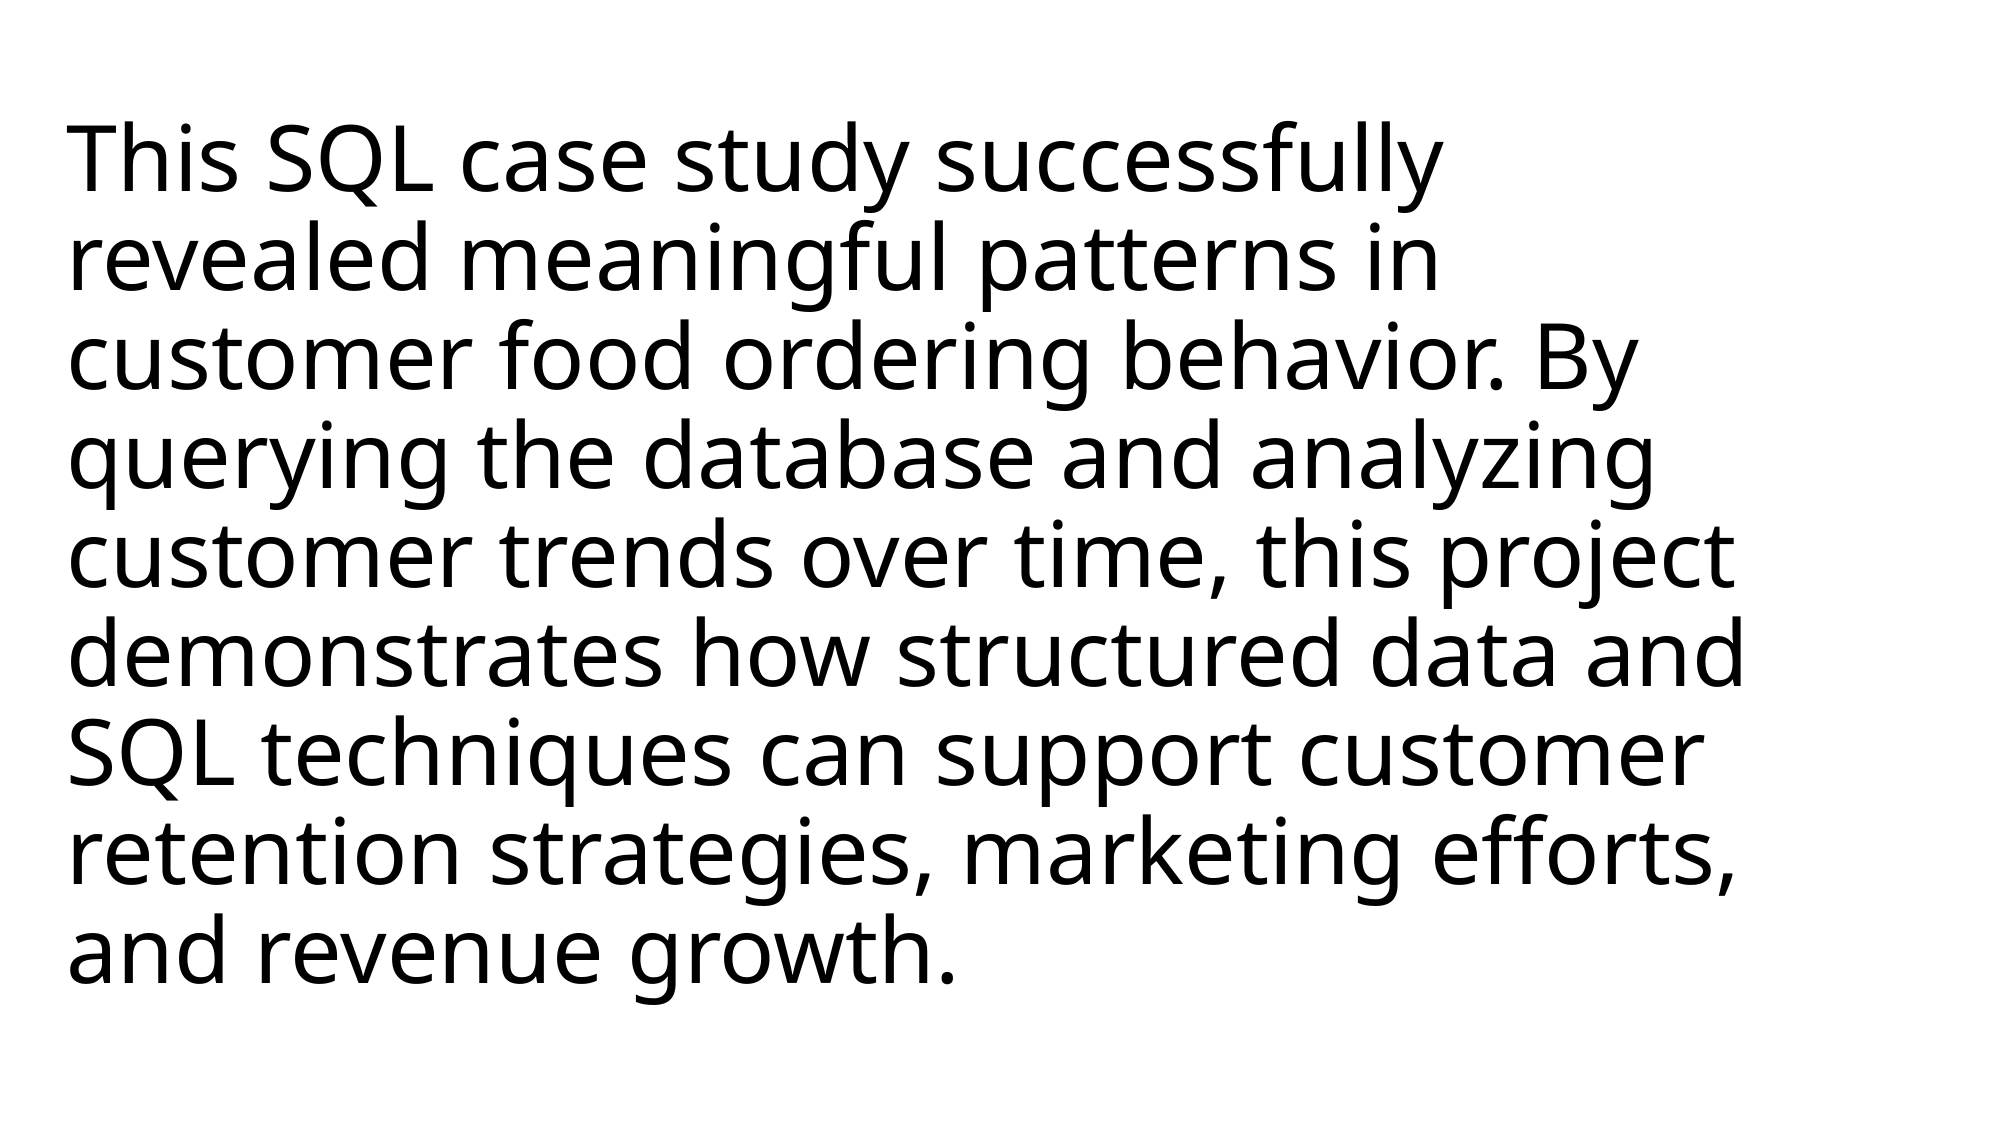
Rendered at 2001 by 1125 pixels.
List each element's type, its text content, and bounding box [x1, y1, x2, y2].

title This SQL case study successfully revealed meaningful patterns in customer food ordering behavior. By querying the database and analyzing customer trends over time, this project demonstrates how structured data and SQL techniques can support customer retention strategies, marketing efforts, and revenue growth. [51, 51, 1832, 1065]
